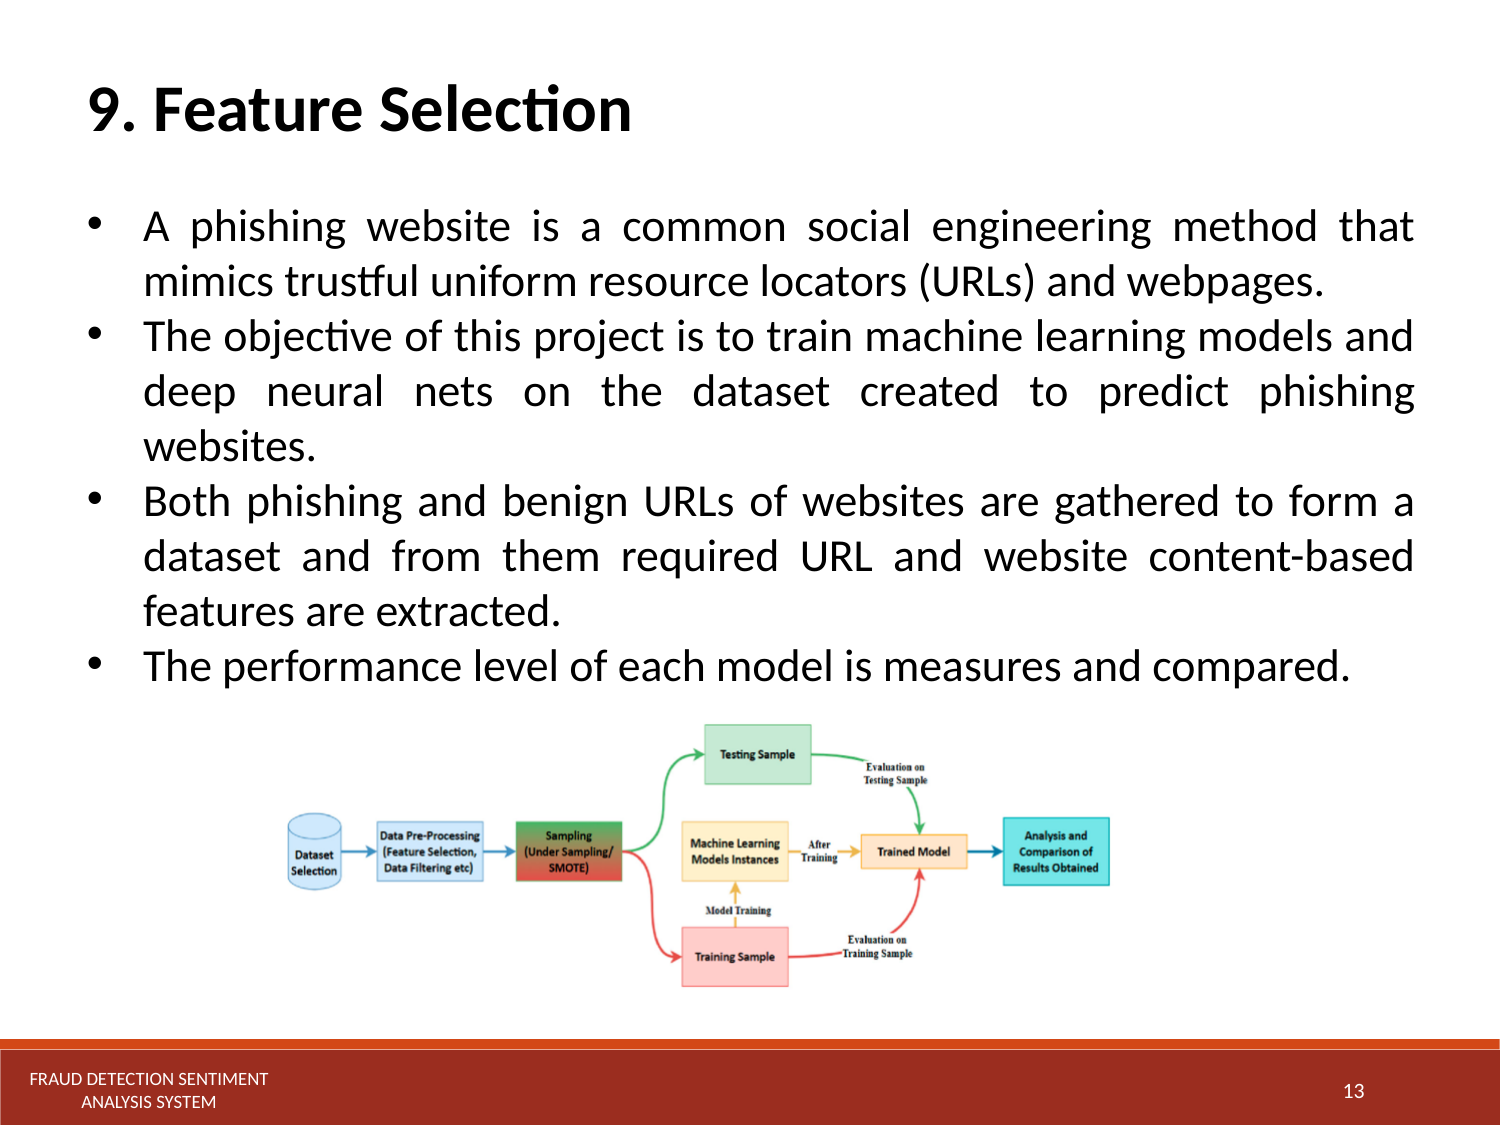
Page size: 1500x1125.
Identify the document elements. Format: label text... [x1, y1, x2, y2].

text_box A phishing website is a common social engineering method that mimics trustful uniform resource locators (URLs) and webpages. The objective of this project is to train machine learning models and deep neural nets on the dataset created to predict phishing websites. Both phishing and benign URLs of websites are gathered to form a dataset and from them required URL and website content-based features are extracted. The performance level of each model is measures and compared. [72, 188, 1431, 698]
picture [280, 702, 1133, 1008]
footer Fraud Detection Sentiment Analysis System [0, 1059, 299, 1120]
text_box 9. Feature Selection [72, 57, 1431, 152]
slide_number 13 [1218, 1059, 1380, 1120]
